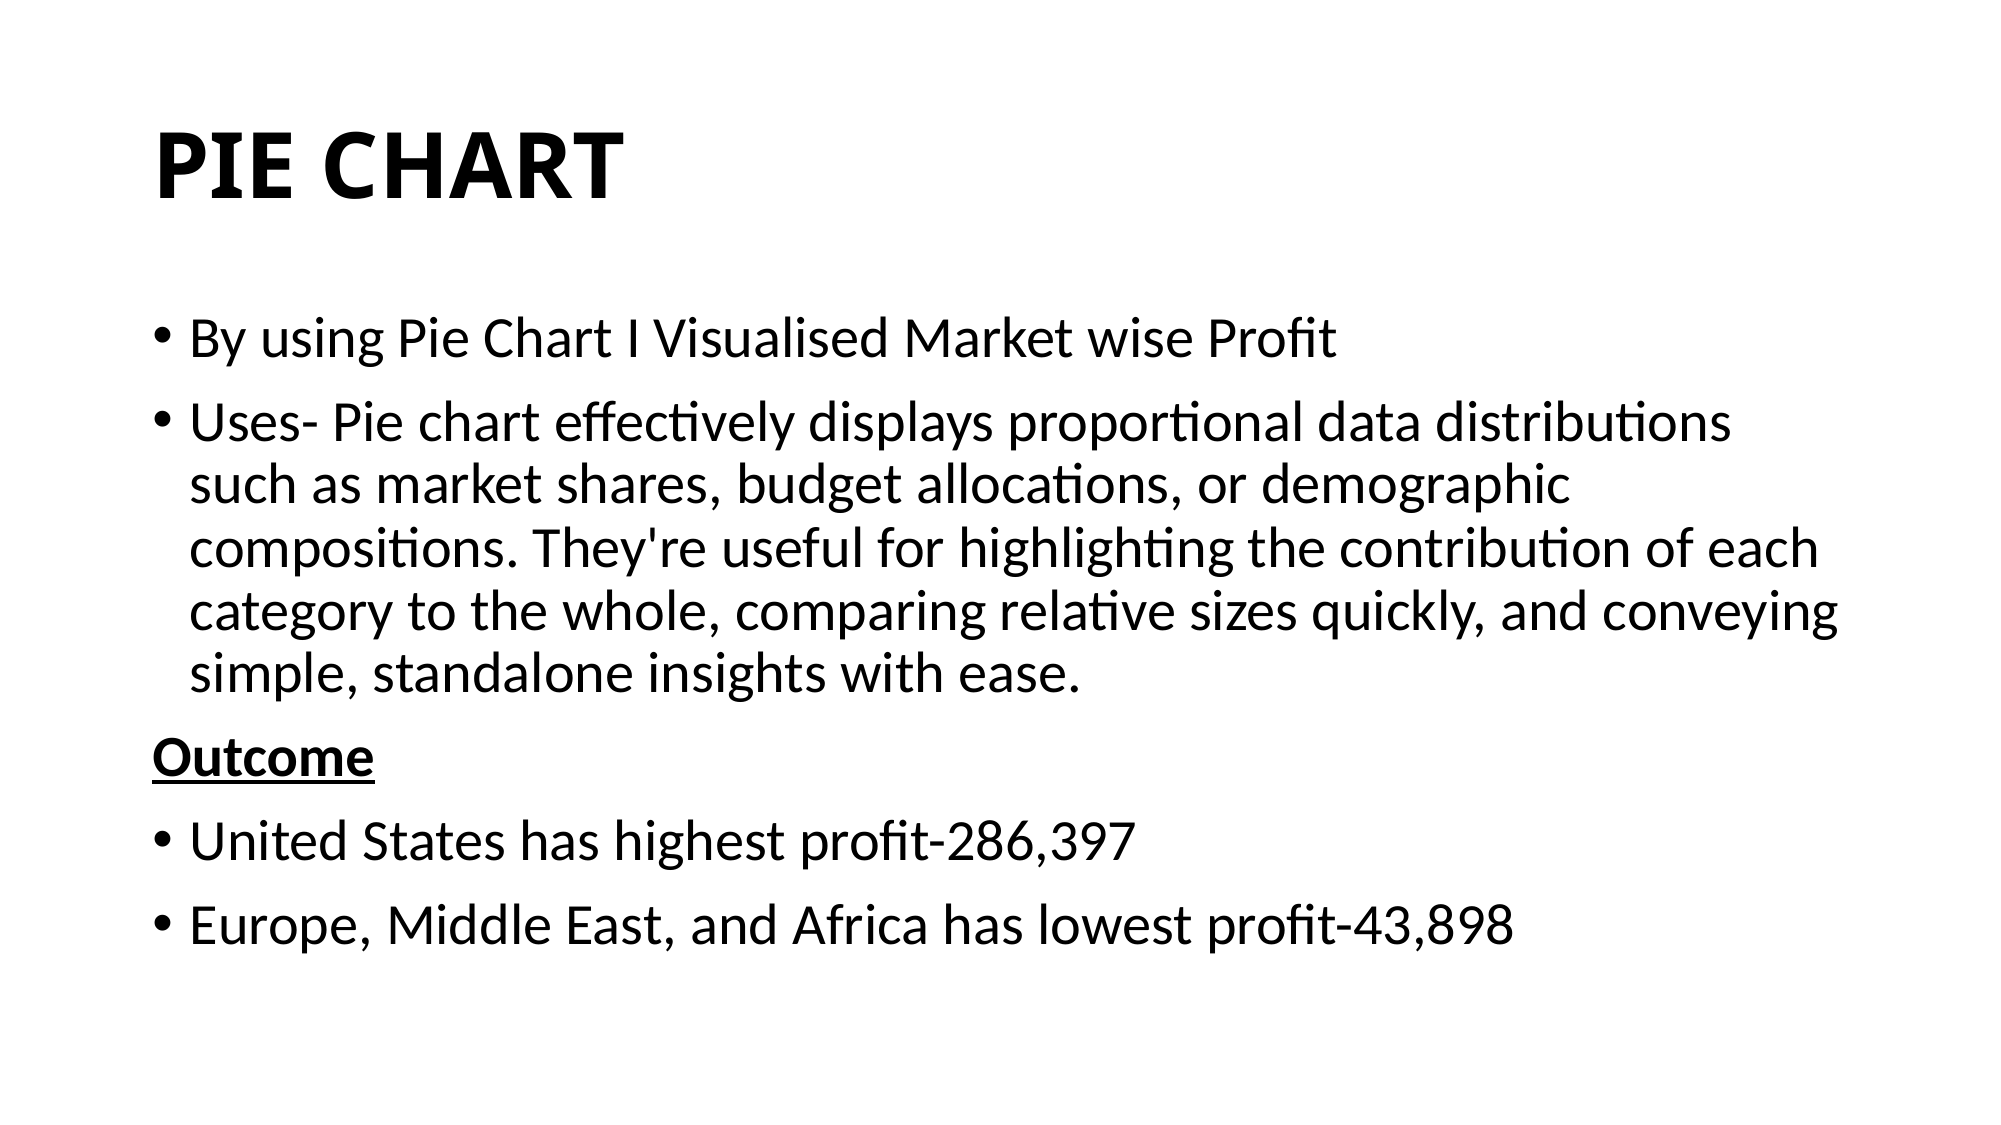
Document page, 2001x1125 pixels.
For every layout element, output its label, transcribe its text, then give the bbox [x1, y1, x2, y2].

title PIE CHART [137, 59, 1863, 278]
list By using Pie Chart I Visualised Market wise Profit Uses- Pie chart effectively displays proportional data distributions such as market shares, budget allocations, or demographic compositions. They're useful for highlighting the contribution of each category to the whole, comparing relative sizes quickly, and conveying simple, standalone insights with ease. Outcome United States has highest profit-286,397 Europe, Middle East, and Africa has lowest profit-43,898 [137, 299, 1863, 1014]
